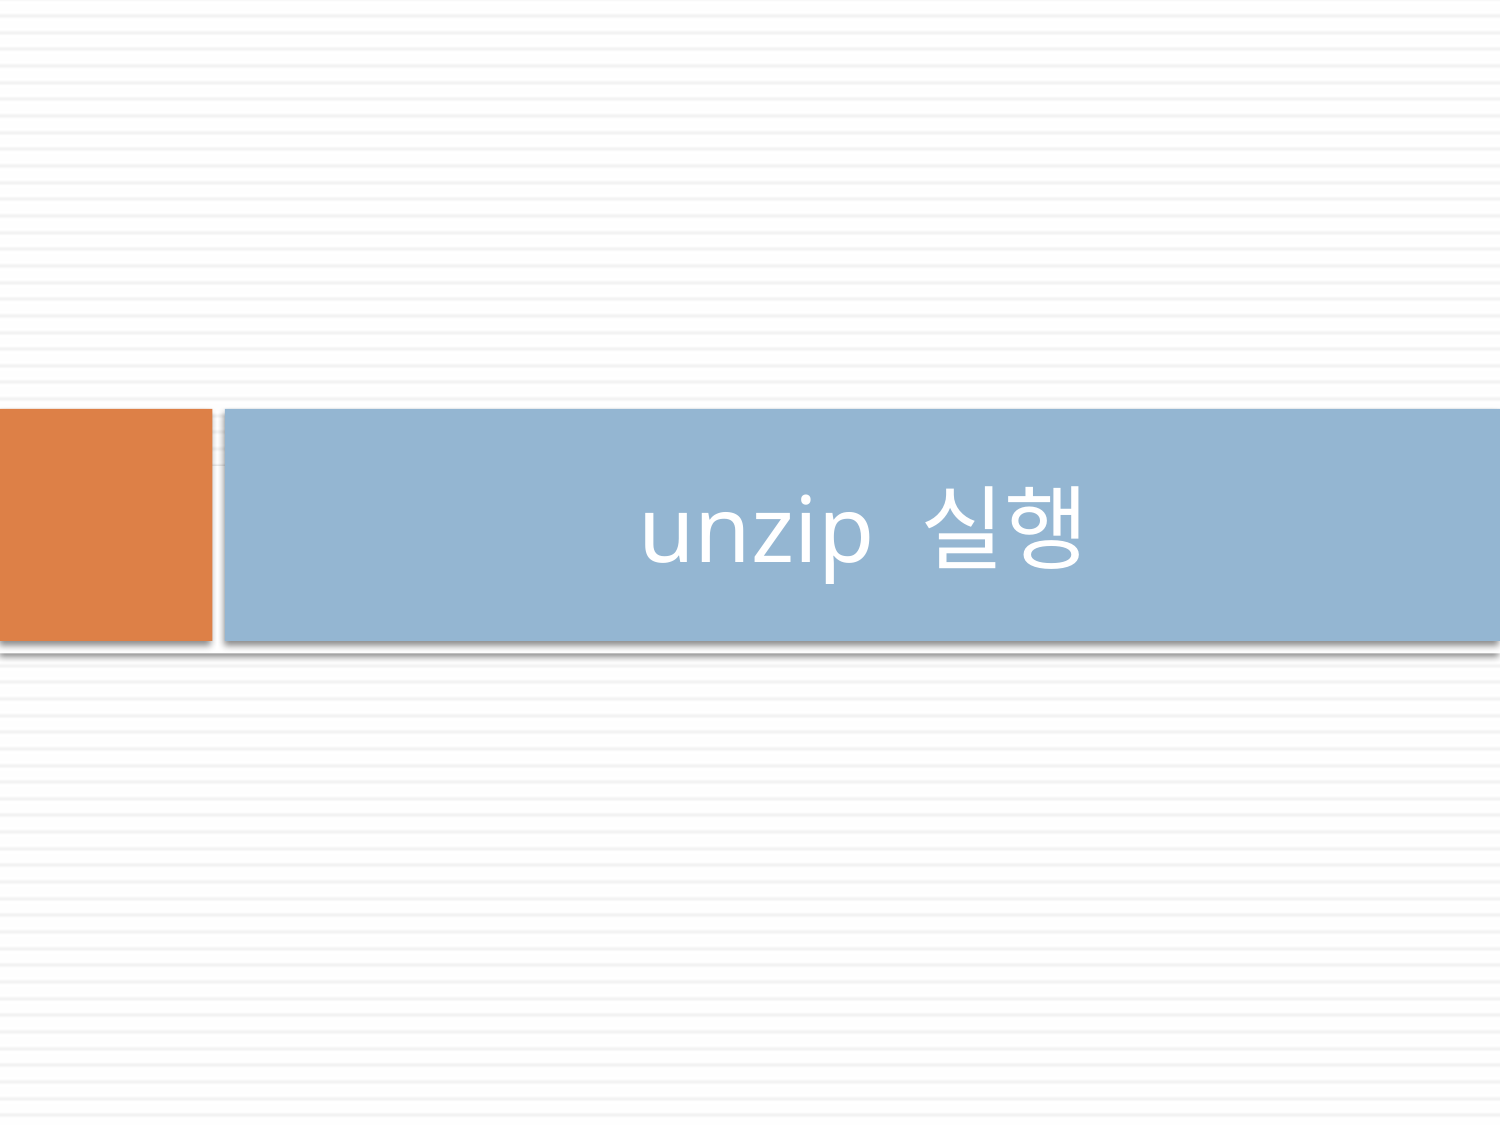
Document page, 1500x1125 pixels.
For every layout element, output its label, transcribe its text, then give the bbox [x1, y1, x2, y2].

title unzip 실행 [238, 444, 1489, 607]
